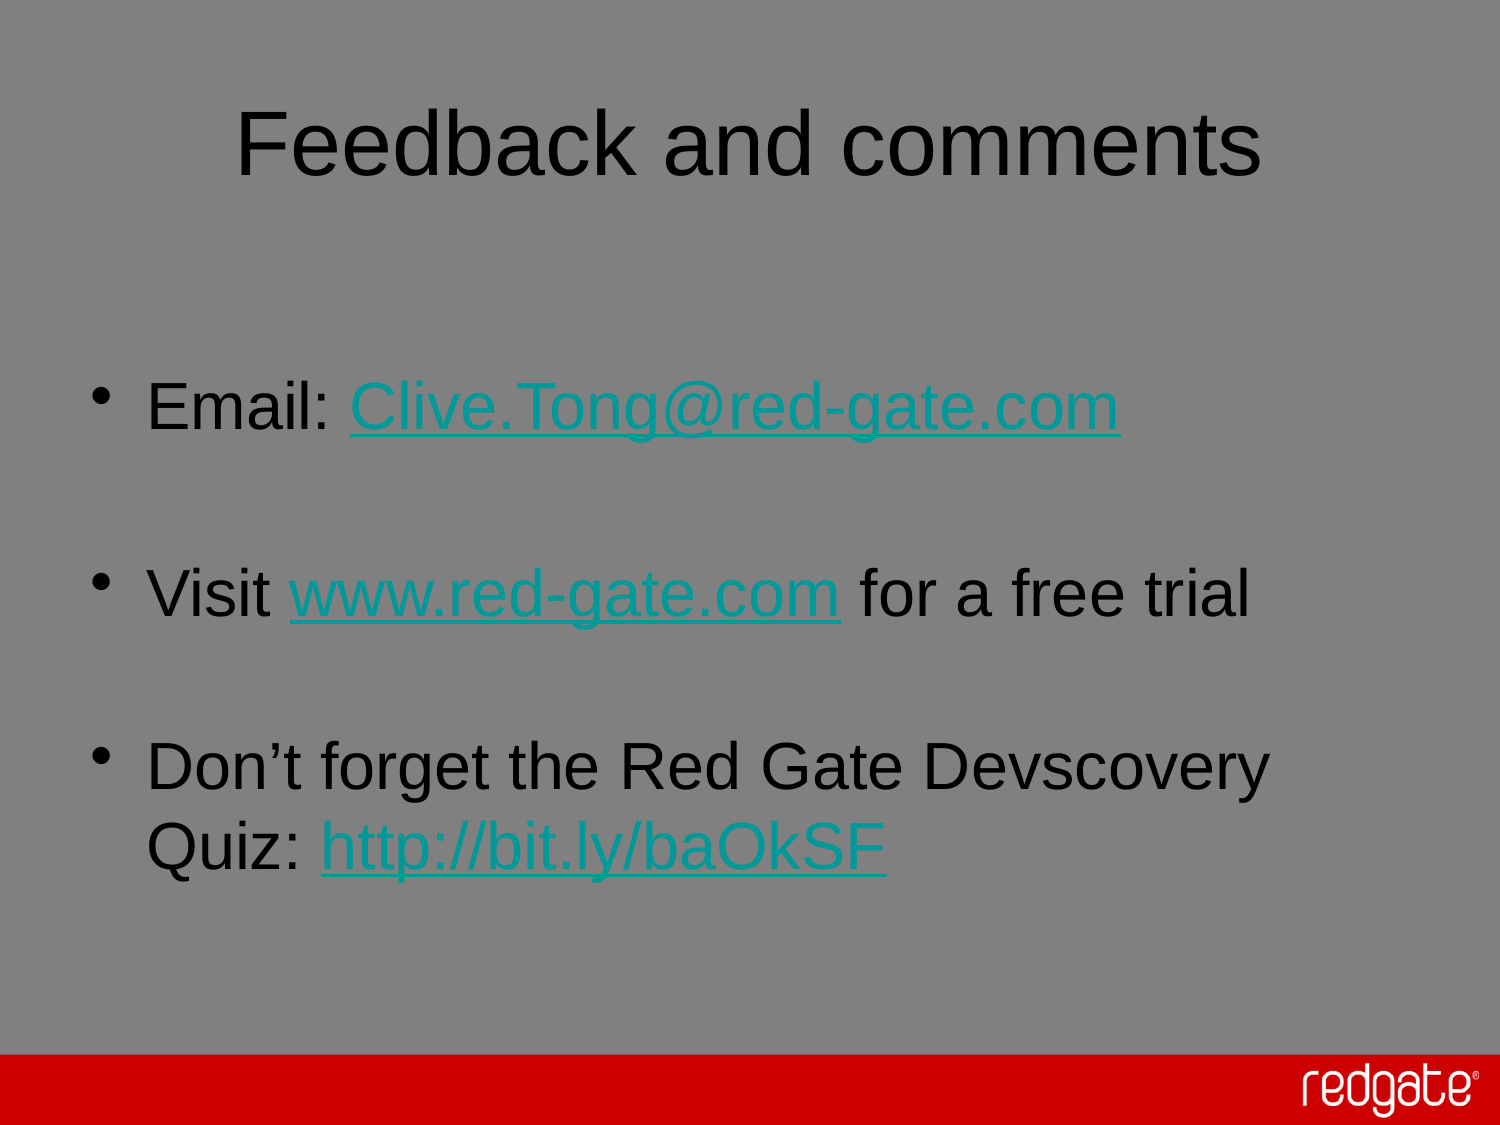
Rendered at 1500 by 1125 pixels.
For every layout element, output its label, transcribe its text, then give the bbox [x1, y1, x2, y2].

title Feedback and comments [74, 44, 1426, 233]
picture [1301, 1061, 1481, 1120]
list Email: Clive.Tong@red-gate.com Visit www.red-gate.com for a free trial Don’t forget the Red Gate Devscovery Quiz: http://bit.ly/baOkSF [74, 262, 1426, 1006]
text_box [0, 1053, 1500, 1125]
